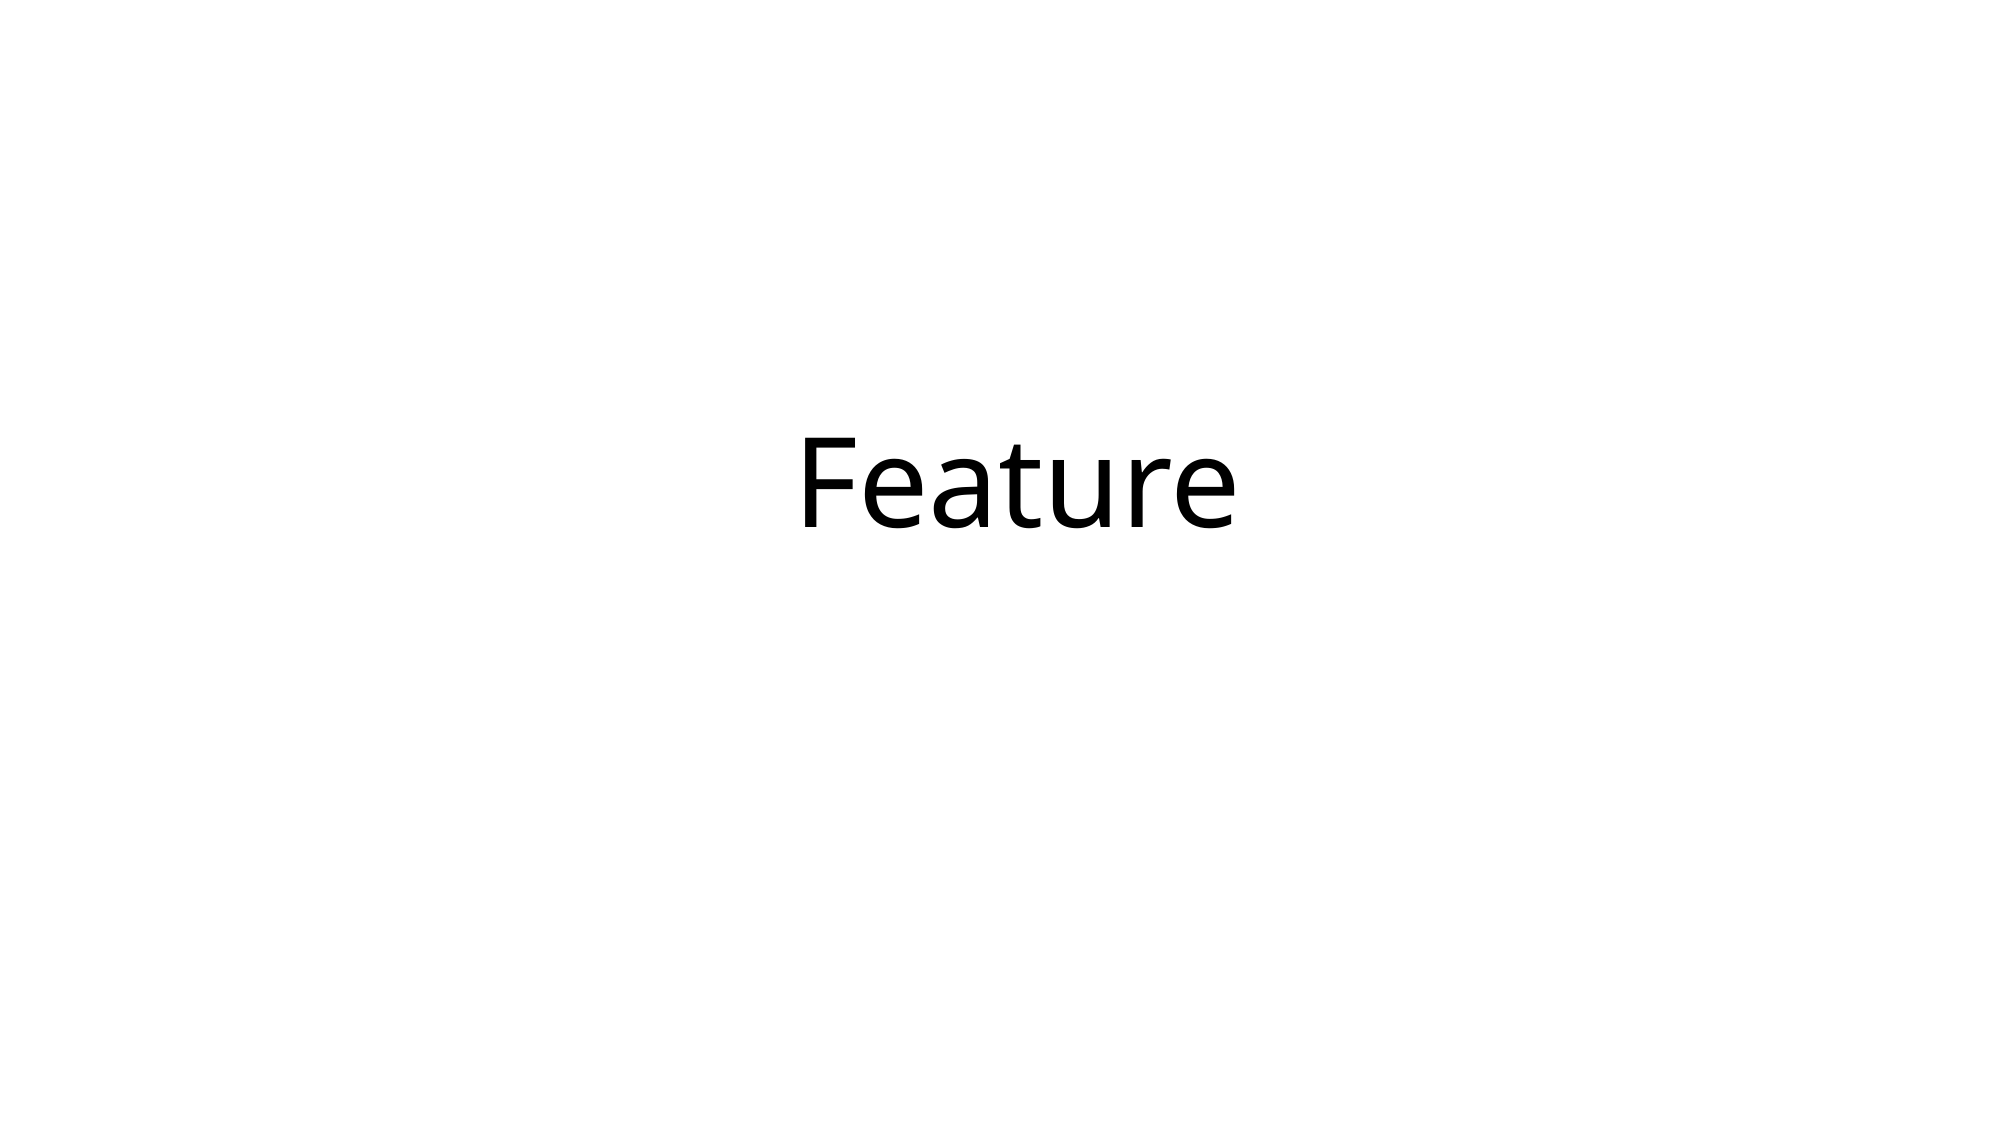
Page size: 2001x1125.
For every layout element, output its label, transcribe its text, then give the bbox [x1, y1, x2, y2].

title Feature​ [154, 227, 1880, 563]
